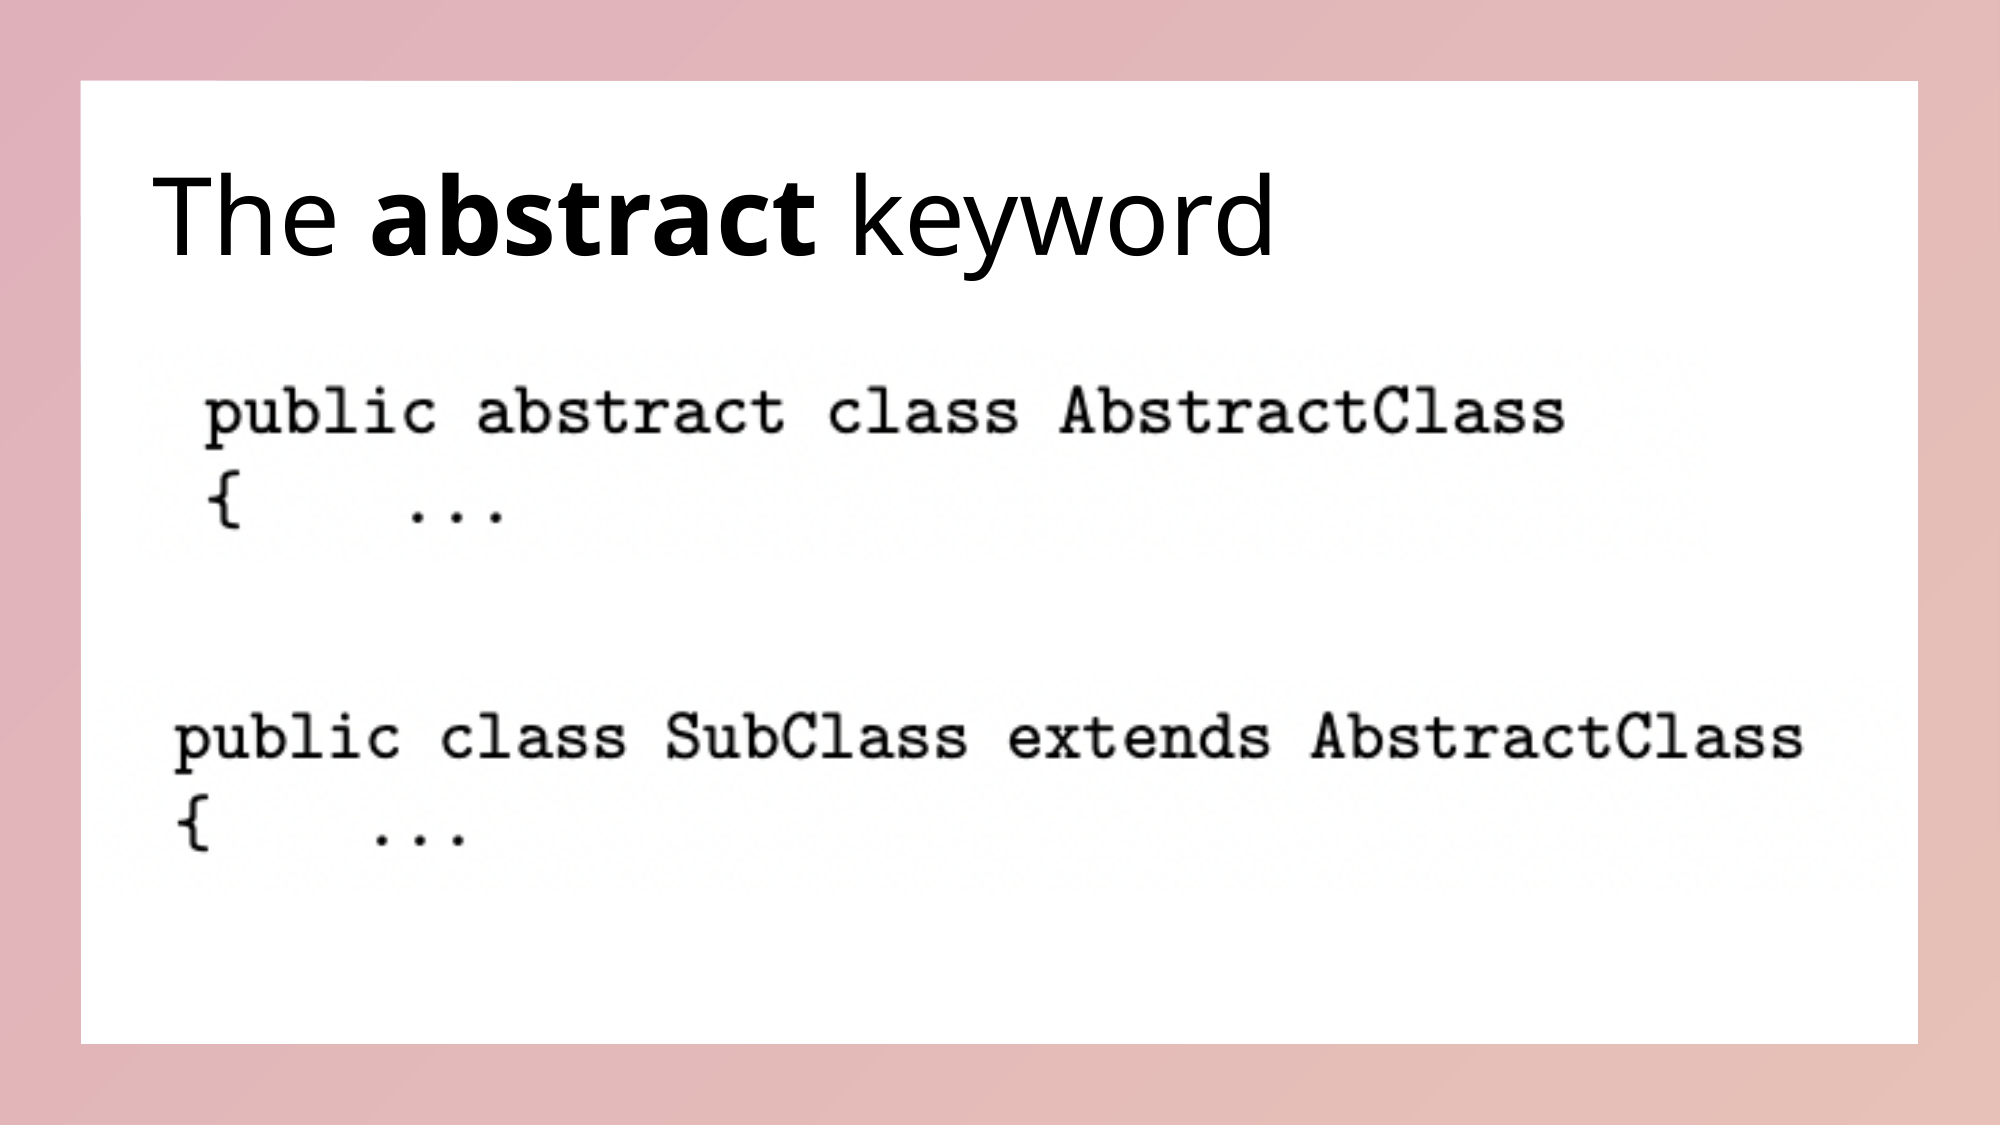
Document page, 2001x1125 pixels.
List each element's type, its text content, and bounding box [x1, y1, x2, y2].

picture [92, 674, 1908, 893]
picture [137, 344, 1710, 563]
title The abstract keyword [137, 111, 1863, 330]
